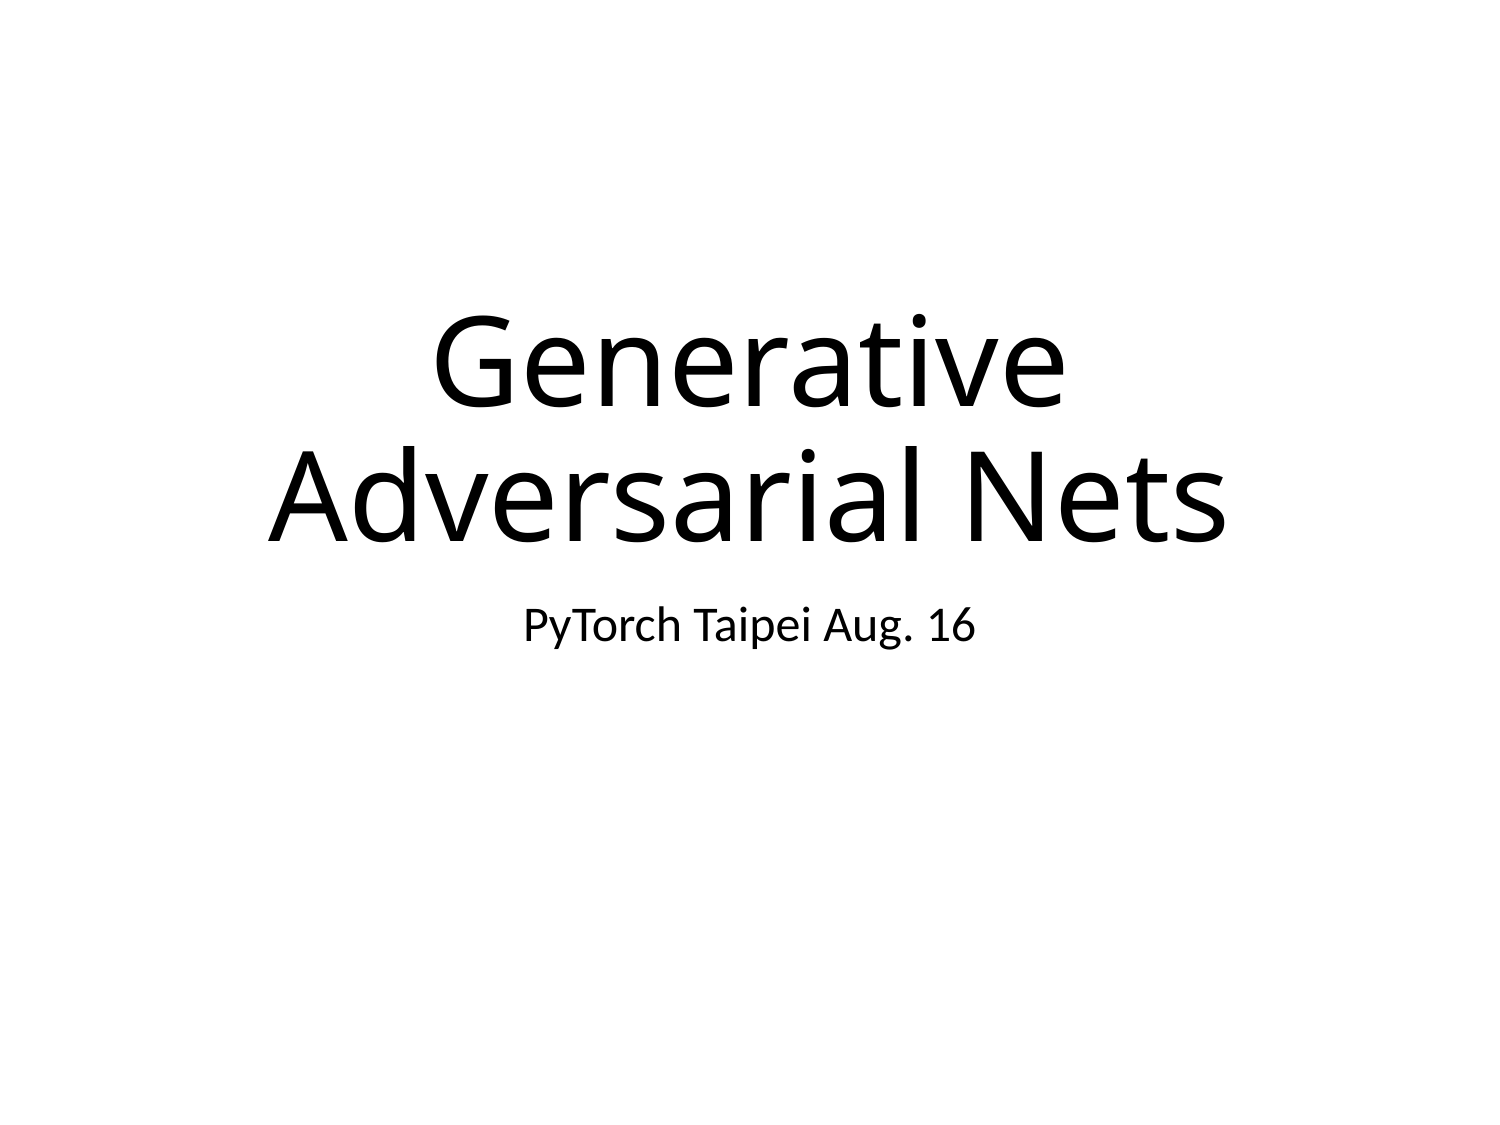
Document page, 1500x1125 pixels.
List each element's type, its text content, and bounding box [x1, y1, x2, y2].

title Generative Adversarial Nets [112, 184, 1388, 576]
subtitle PyTorch Taipei Aug. 16 [187, 590, 1313, 863]
